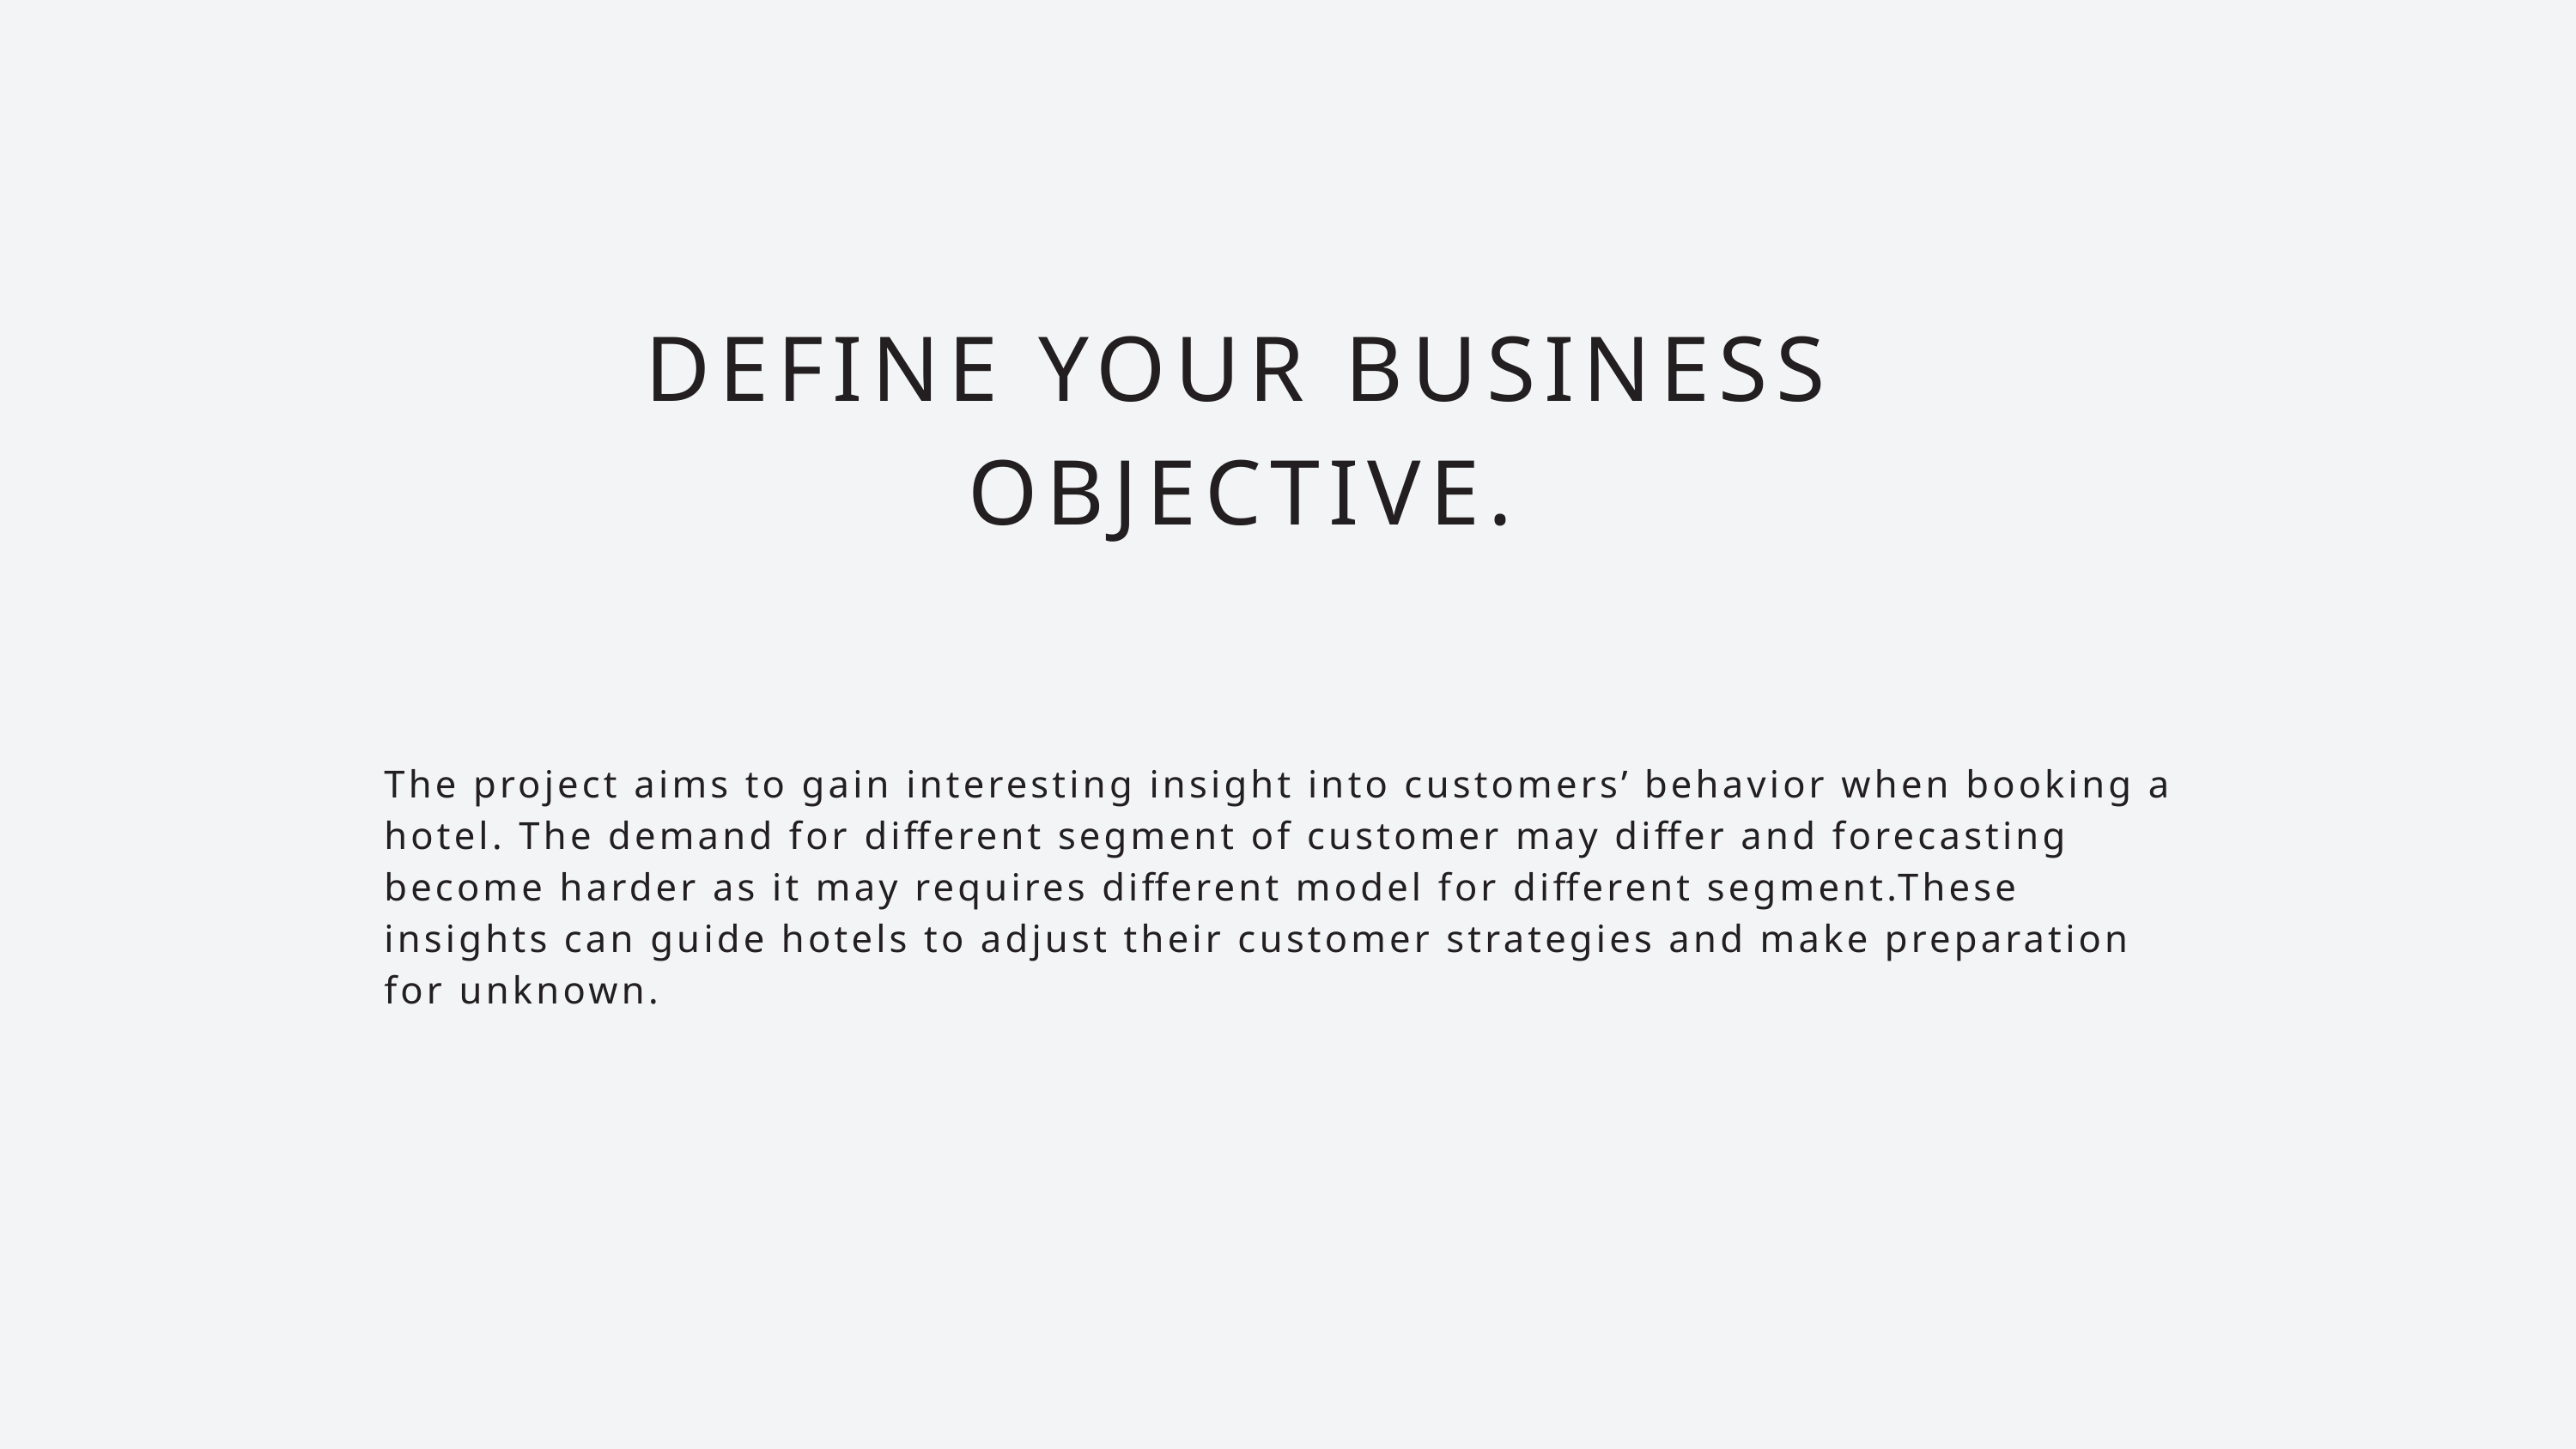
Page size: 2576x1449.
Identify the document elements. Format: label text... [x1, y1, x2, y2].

text_box DEFINE YOUR BUSINESS OBJECTIVE. [423, 295, 2057, 617]
text_box The project aims to gain interesting insight into customers’ behavior when booking a hotel. The demand for different segment of customer may differ and forecasting become harder as it may requires different model for different segment.These insights can guide hotels to adjust their customer strategies and make preparation for unknown. [384, 754, 2192, 1011]
